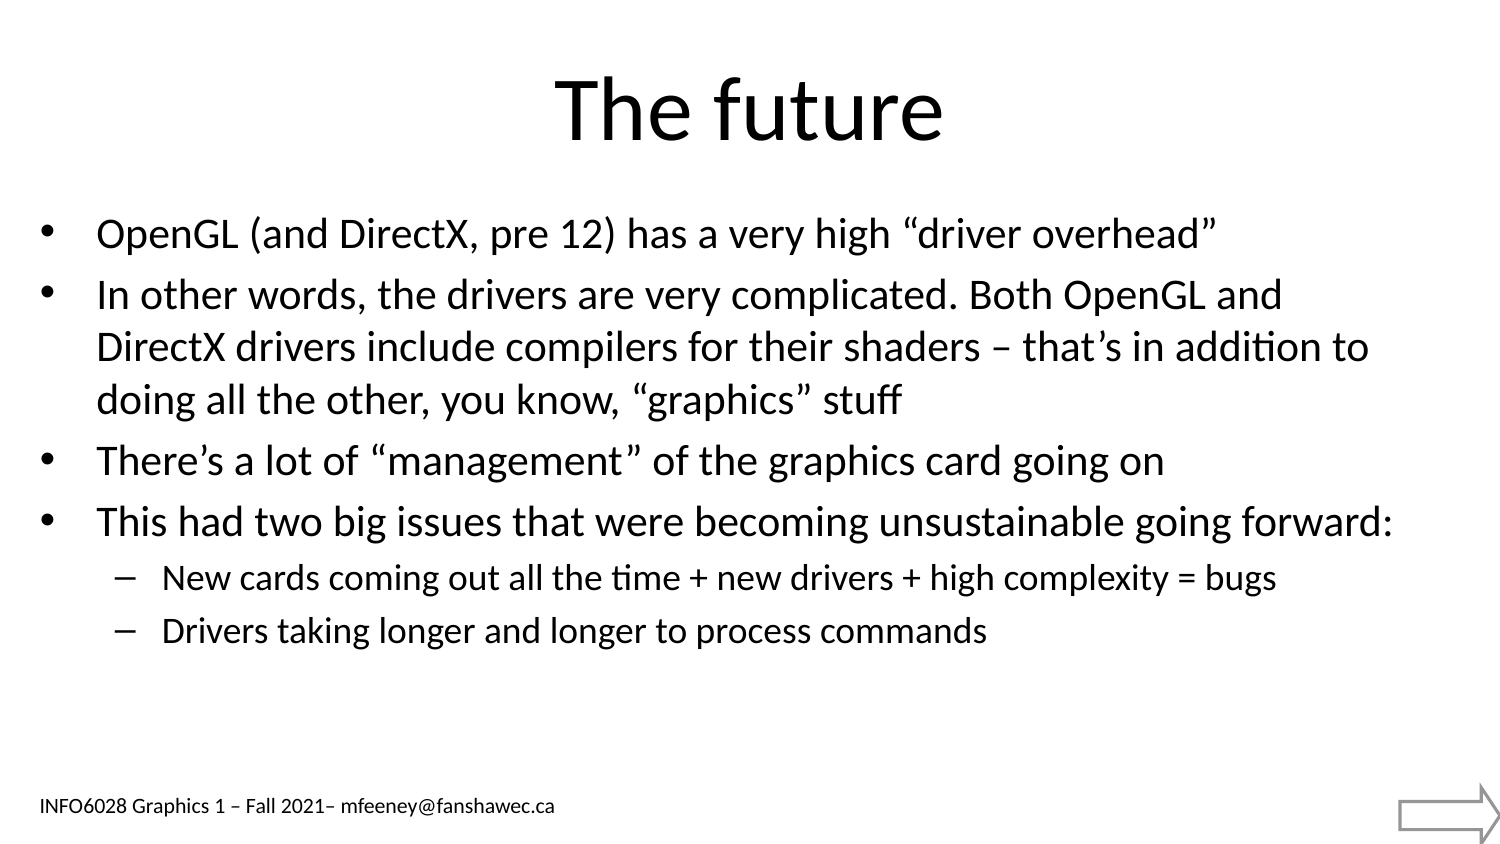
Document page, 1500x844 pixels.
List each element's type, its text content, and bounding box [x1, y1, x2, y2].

title The future [75, 33, 1425, 175]
list OpenGL (and DirectX, pre 12) has a very high “driver overhead” In other words, the drivers are very complicated. Both OpenGL and DirectX drivers include compilers for their shaders – that’s in addition to doing all the other, you know, “graphics” stuff There’s a lot of “management” of the graphics card going on This had two big issues that were becoming unsustainable going forward: New cards coming out all the time + new drivers + high complexity = bugs Drivers taking longer and longer to process commands [24, 196, 1425, 754]
text_box [1400, 787, 1500, 844]
